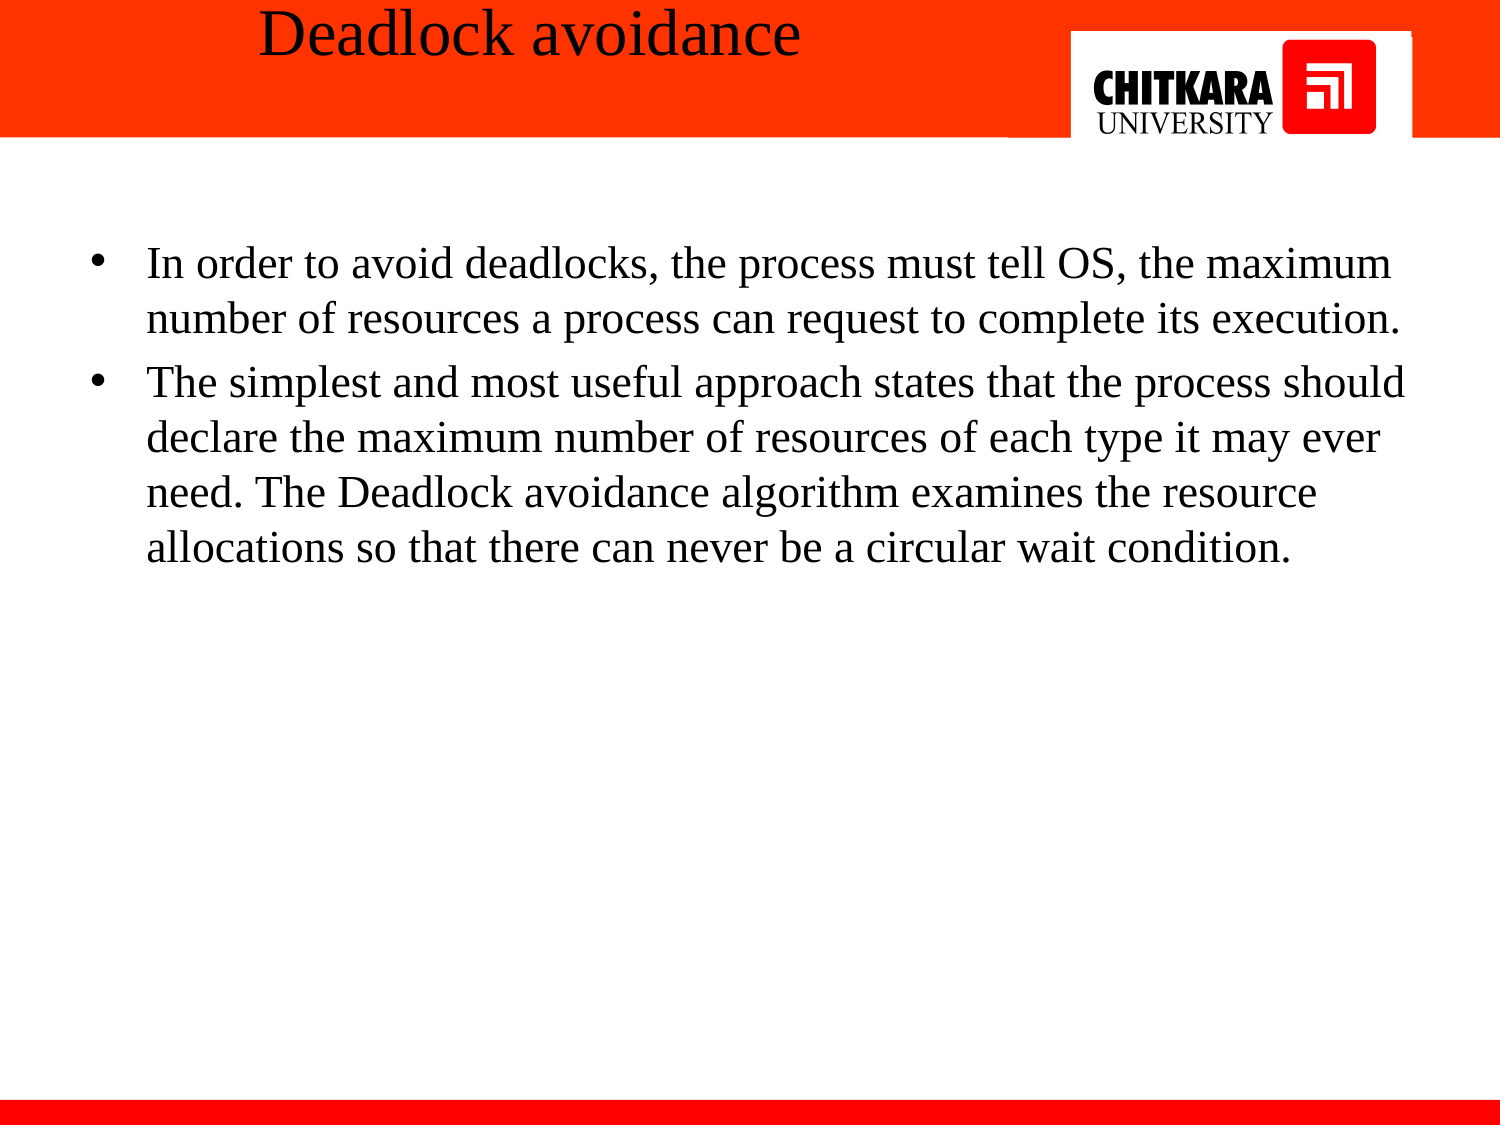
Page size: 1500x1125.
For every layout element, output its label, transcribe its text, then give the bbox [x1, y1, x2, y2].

title Deadlock avoidance [0, 0, 1063, 138]
picture [1074, 37, 1391, 138]
list In order to avoid deadlocks, the process must tell OS, the maximum number of resources a process can request to complete its execution. The simplest and most useful approach states that the process should declare the maximum number of resources of each type it may ever need. The Deadlock avoidance algorithm examines the resource allocations so that there can never be a circular wait condition. [74, 224, 1426, 968]
